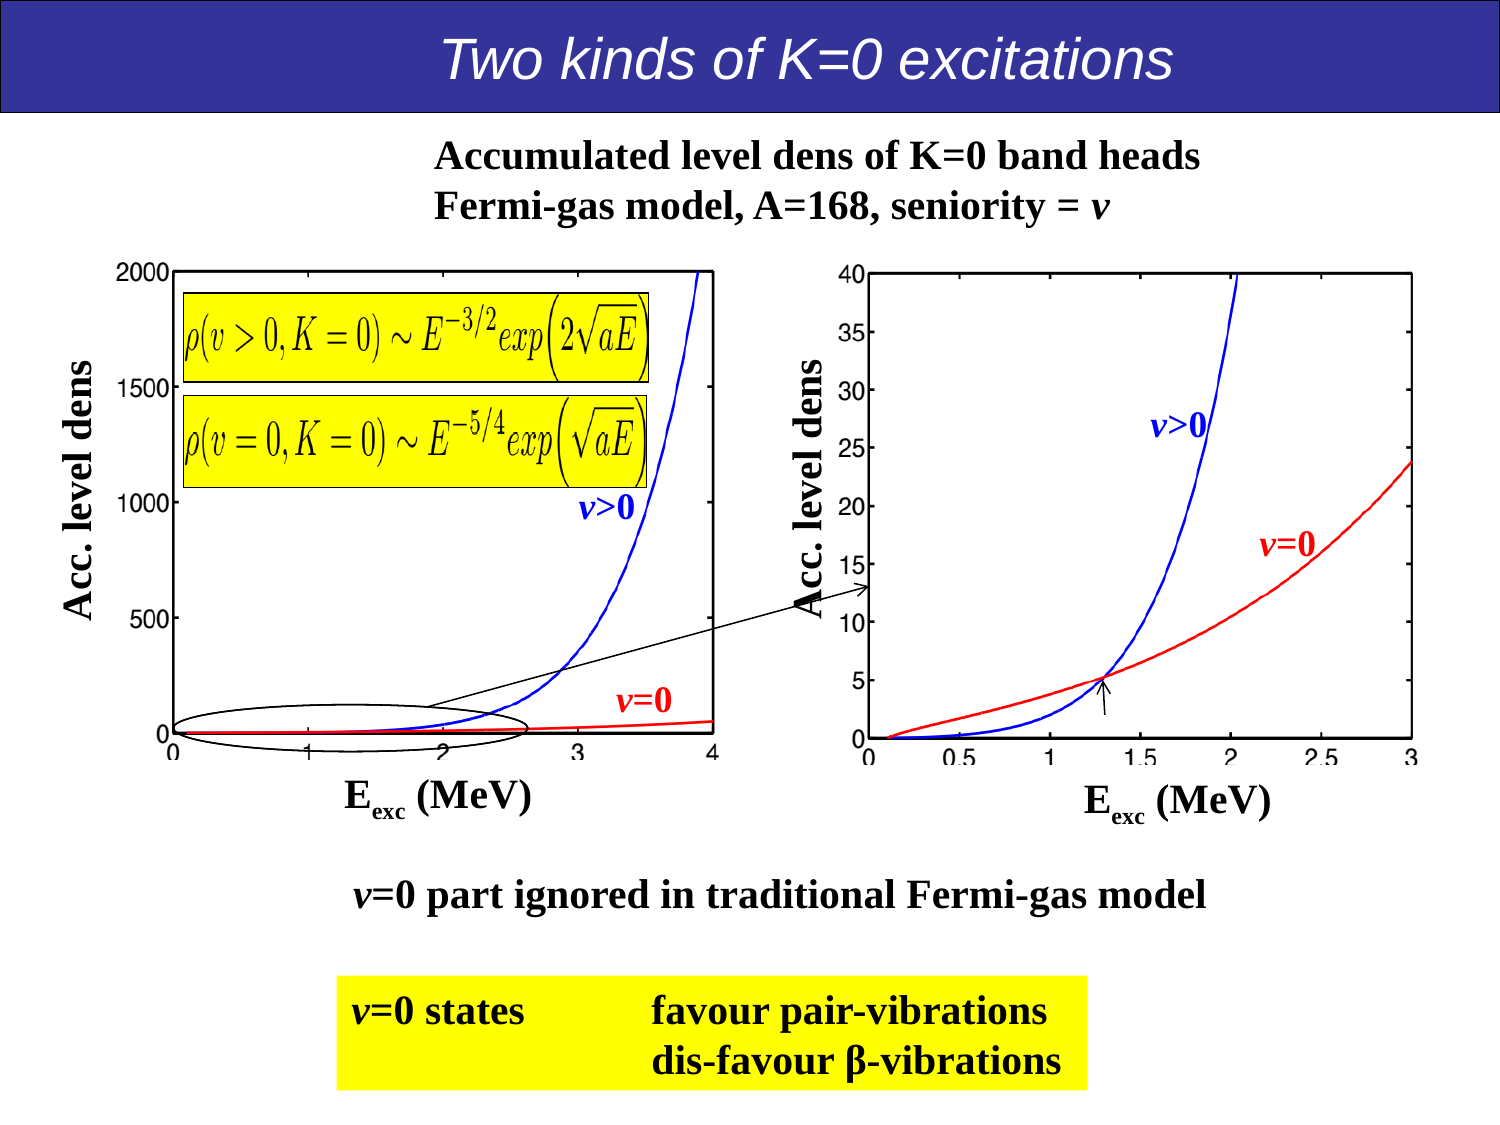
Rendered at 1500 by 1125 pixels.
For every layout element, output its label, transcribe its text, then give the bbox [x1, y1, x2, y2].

text_box Accumulated level dens of K=0 band heads Fermi-gas model, A=168, seniority = v [419, 120, 1217, 236]
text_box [427, 585, 870, 707]
text_box v=0 part ignored in traditional Fermi-gas model [338, 859, 1223, 925]
picture [183, 395, 646, 487]
picture [183, 293, 648, 382]
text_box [771, 254, 1422, 831]
text_box Two kinds of K=0 excitations [0, 0, 1500, 113]
text_box v=0 states favour pair-vibrations dis-favour β-vibrations [336, 975, 1088, 1091]
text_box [41, 252, 723, 826]
